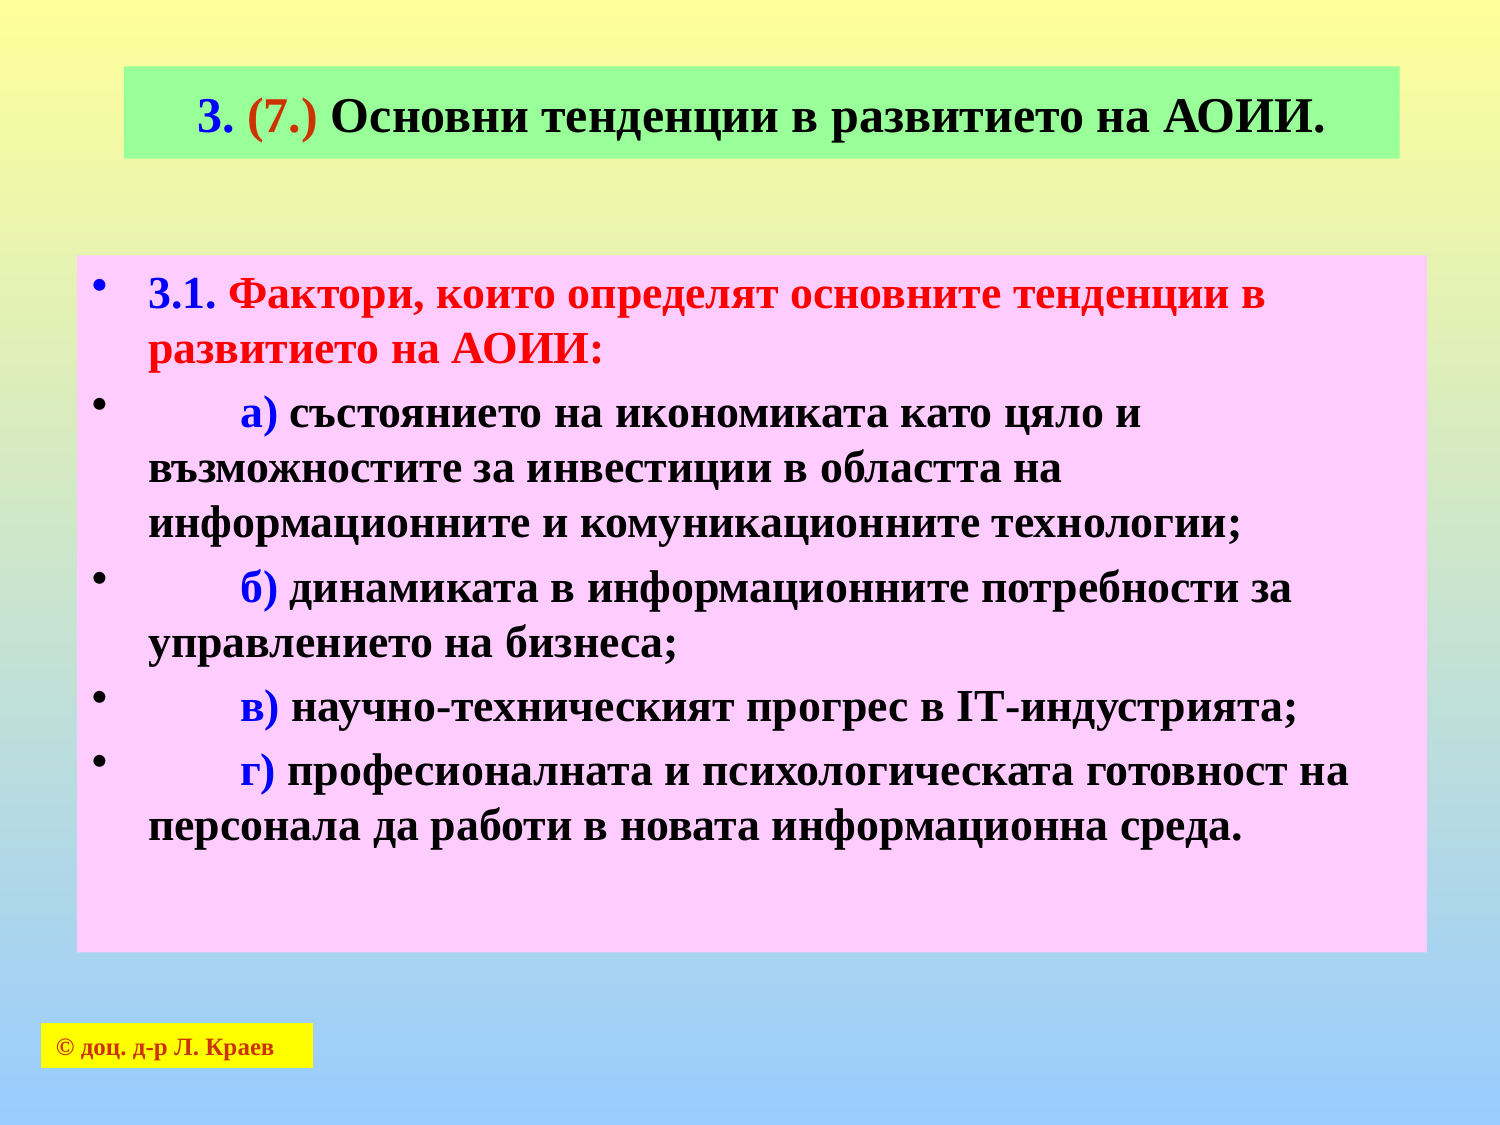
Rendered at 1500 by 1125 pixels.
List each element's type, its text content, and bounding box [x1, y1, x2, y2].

list 3.1. Фактори, които определят основните тенденции в развитието на АОИИ: а) състоянието на икономиката като цяло и възможностите за инвестиции в областта на информационните и комуникационните технологии; б) динамиката в информационните потребности за управлението на бизнеса; в) научно-техническият прогрес в IT-индустрията; г) професионалната и психологическата готовност на персонала да работи в новата информационна среда. [76, 255, 1427, 953]
title 3. (7.) Основни тенденции в развитието на АОИИ. [123, 66, 1400, 159]
text_box © доц. д-р Л. Краев [41, 1023, 313, 1068]
